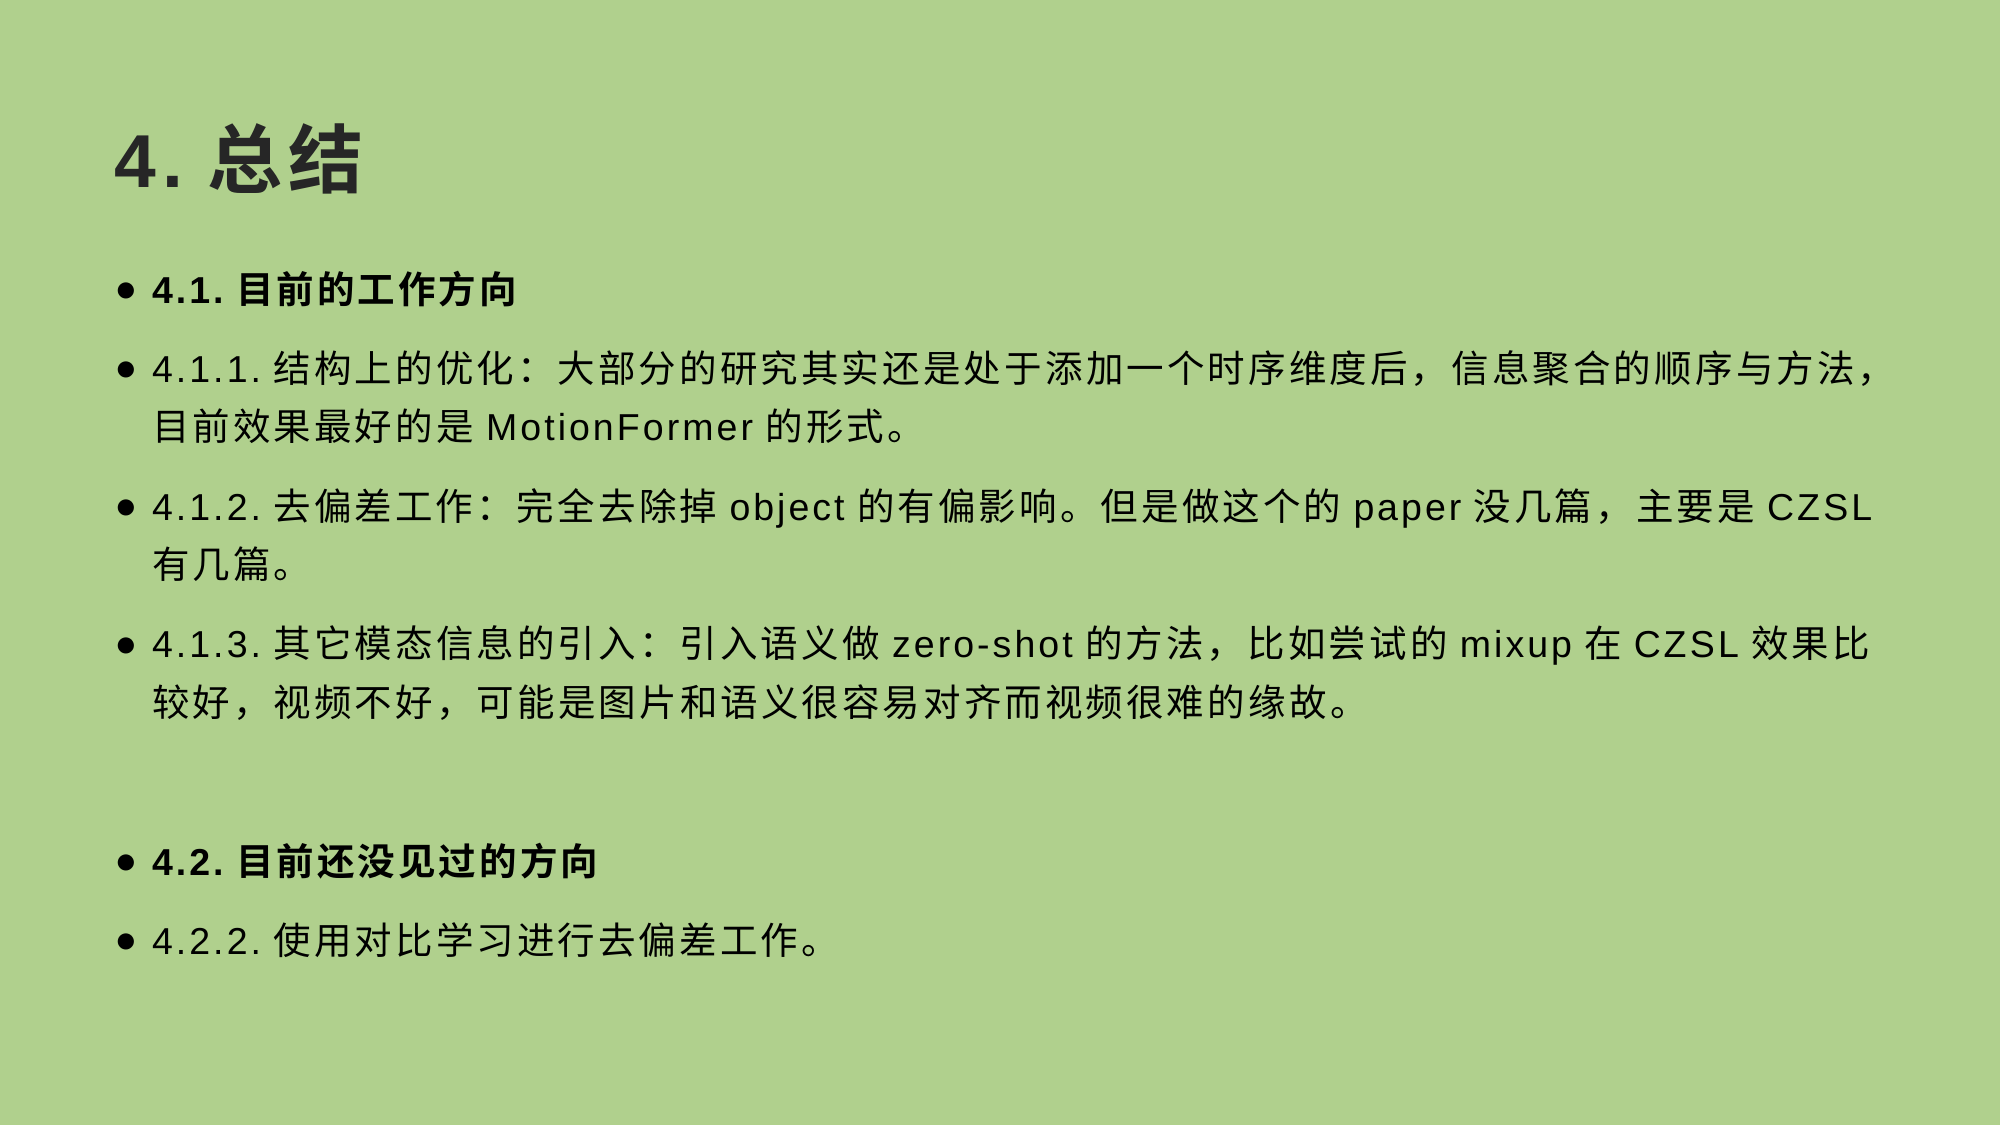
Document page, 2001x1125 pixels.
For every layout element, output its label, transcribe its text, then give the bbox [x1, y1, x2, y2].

list 4.1.目前的工作方向 4.1.1.结构上的优化：大部分的研究其实还是处于添加一个时序维度后，信息聚合的顺序与方法，目前效果最好的是MotionFormer的形式。 4.1.2.去偏差工作：完全去除掉object的有偏影响。但是做这个的paper没几篇，主要是CZSL有几篇。 4.1.3.其它模态信息的引入：引入语义做zero-shot的方法，比如尝试的mixup在CZSL效果比较好，视频不好，可能是图片和语义很容易对齐而视频很难的缘故。 4.2.目前还没见过的方向 4.2.2.使用对比学习进行去偏差工作。 [99, 244, 1900, 1088]
title 4.总结 [99, 99, 1900, 216]
